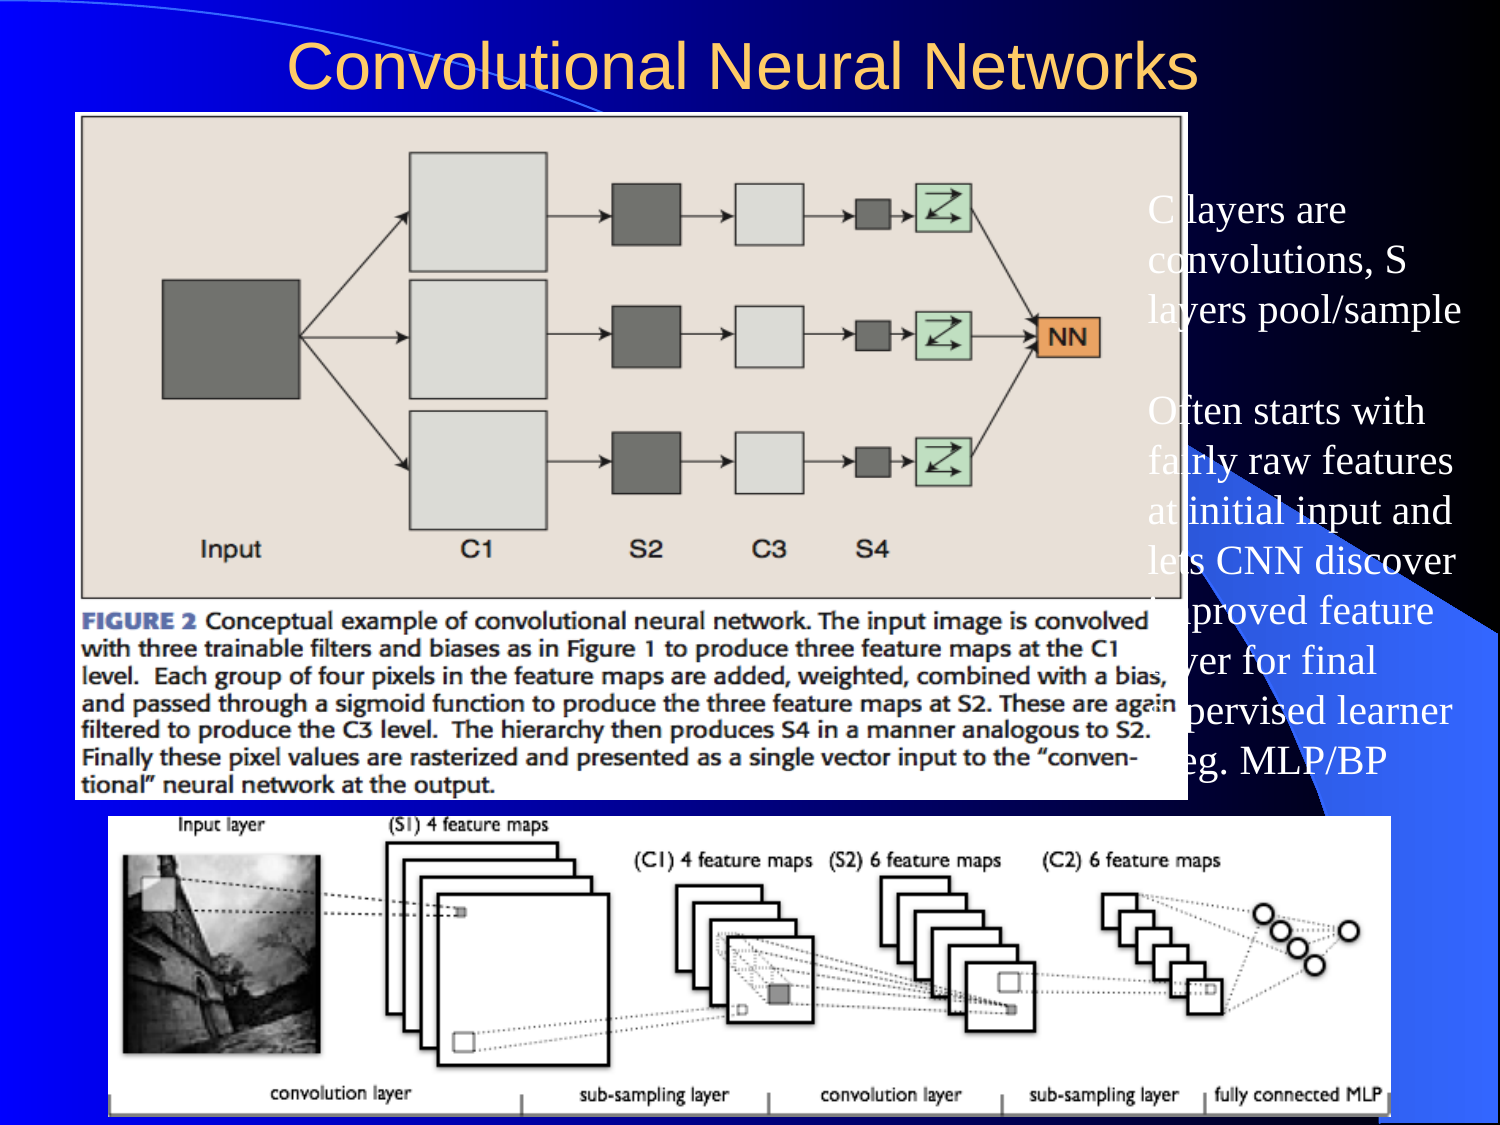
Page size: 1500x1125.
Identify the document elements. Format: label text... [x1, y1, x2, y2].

picture [108, 816, 1391, 1117]
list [74, 112, 1188, 800]
title Convolutional Neural Networks [99, 0, 1388, 126]
text_box C layers are convolutions, S layers pool/sample Often starts with fairly raw features at initial input and lets CNN discover improved feature layer for final supervised learner – eg. MLP/BP [1191, 174, 1496, 790]
